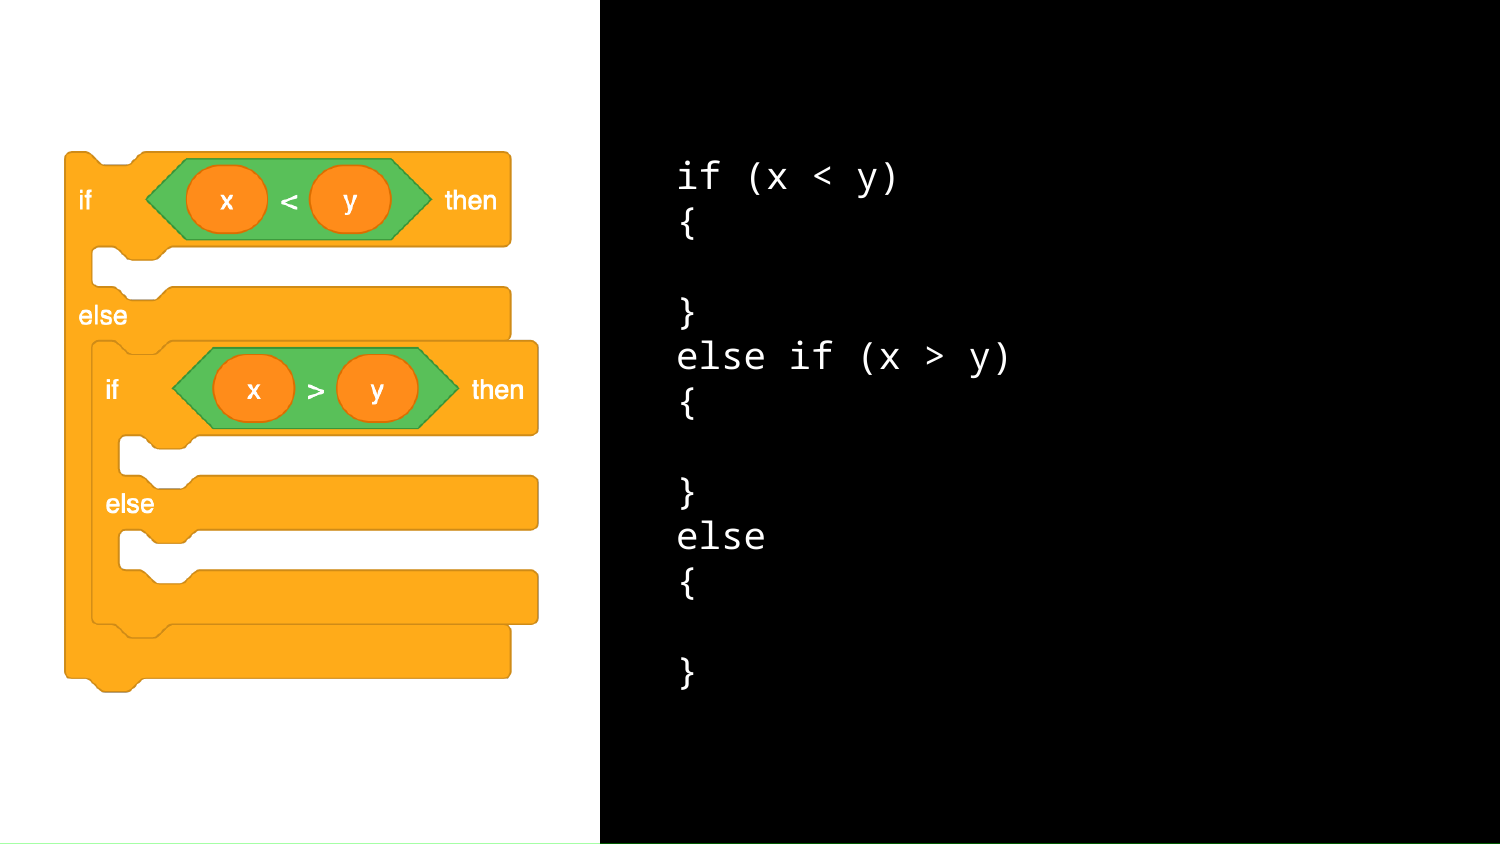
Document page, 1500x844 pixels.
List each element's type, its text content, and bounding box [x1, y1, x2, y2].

text_box [600, 0, 1500, 844]
text_box if (x < y) { } else if (x > y) { } else { } [661, 150, 1439, 693]
picture [61, 150, 539, 694]
text_box [0, 0, 600, 844]
